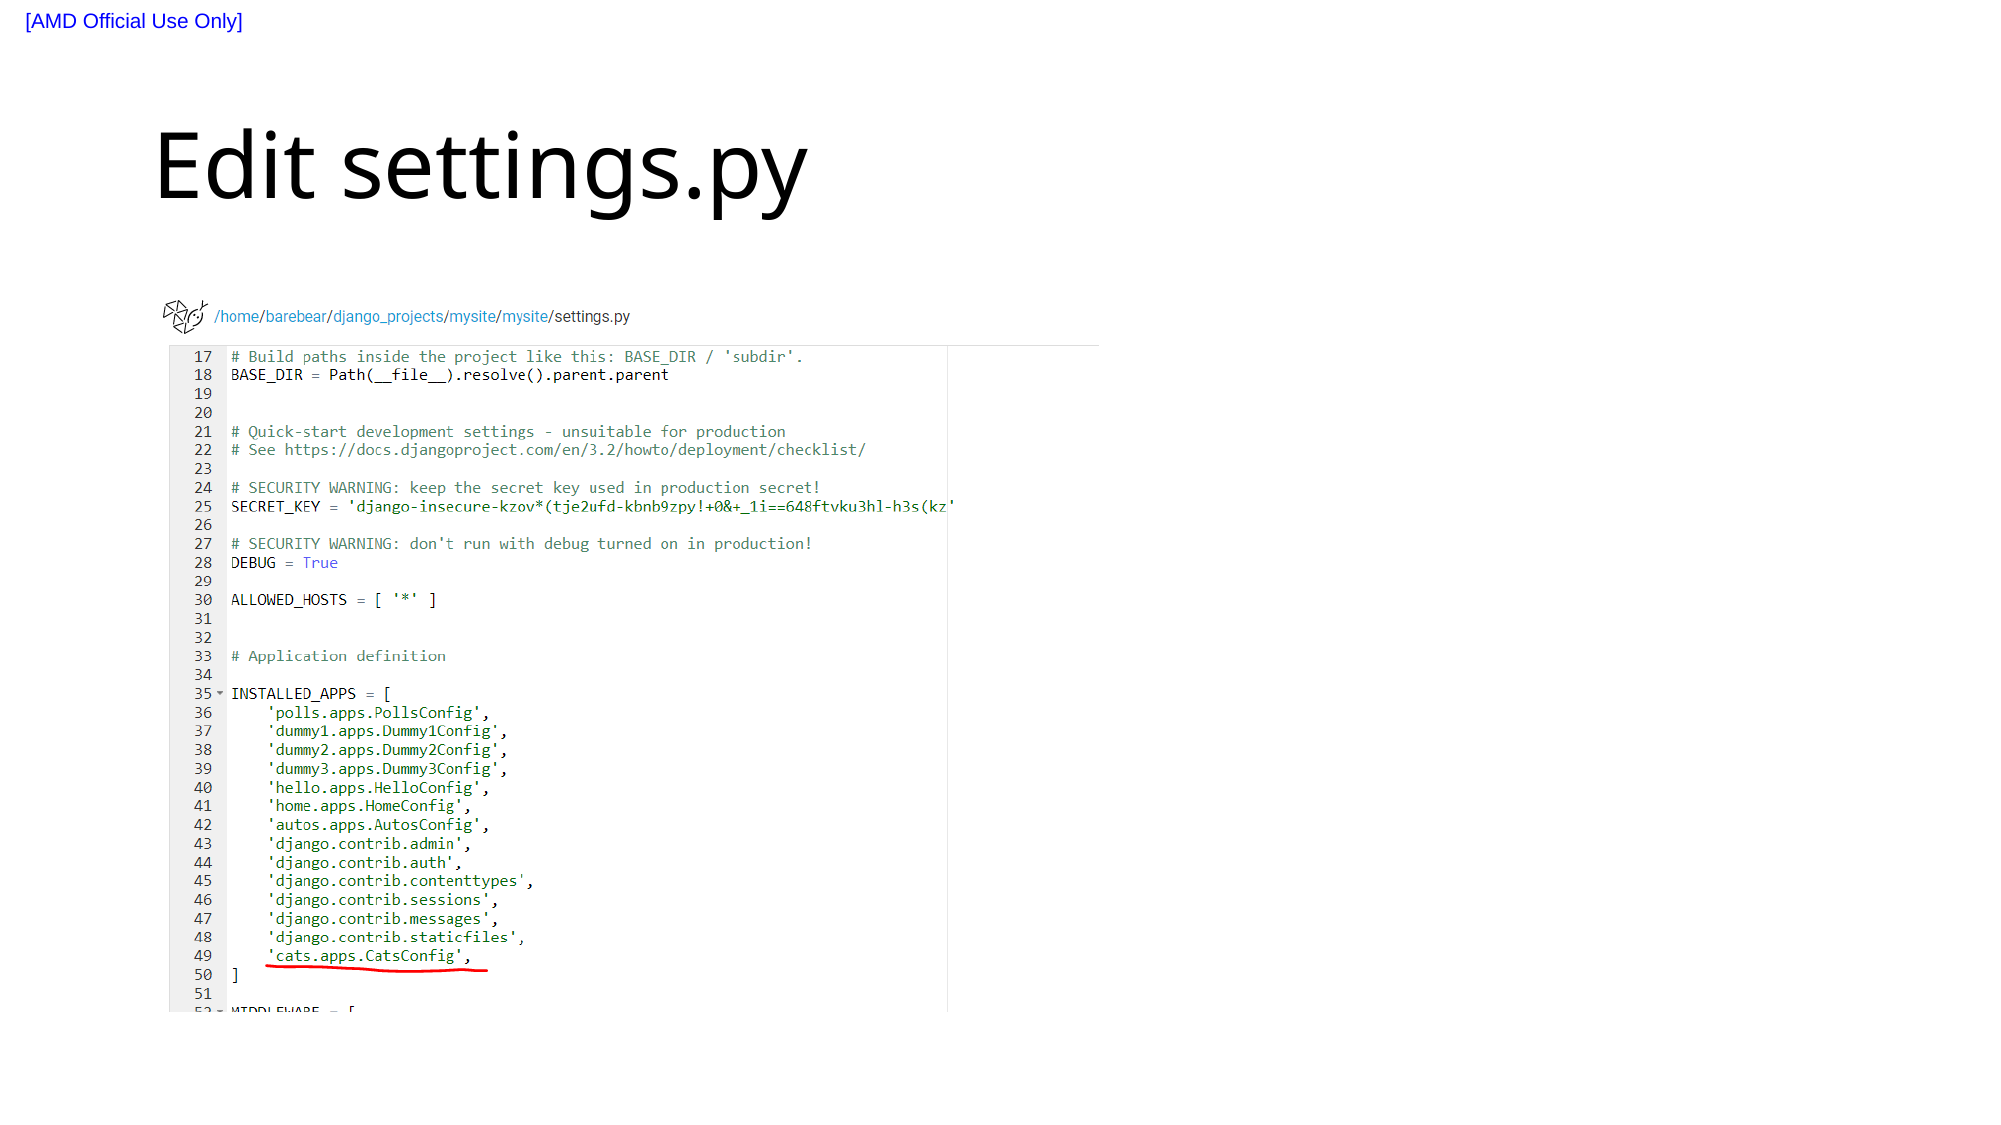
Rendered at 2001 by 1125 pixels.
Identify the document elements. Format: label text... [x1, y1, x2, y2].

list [160, 297, 1099, 1012]
title Edit settings.py [137, 59, 1863, 278]
